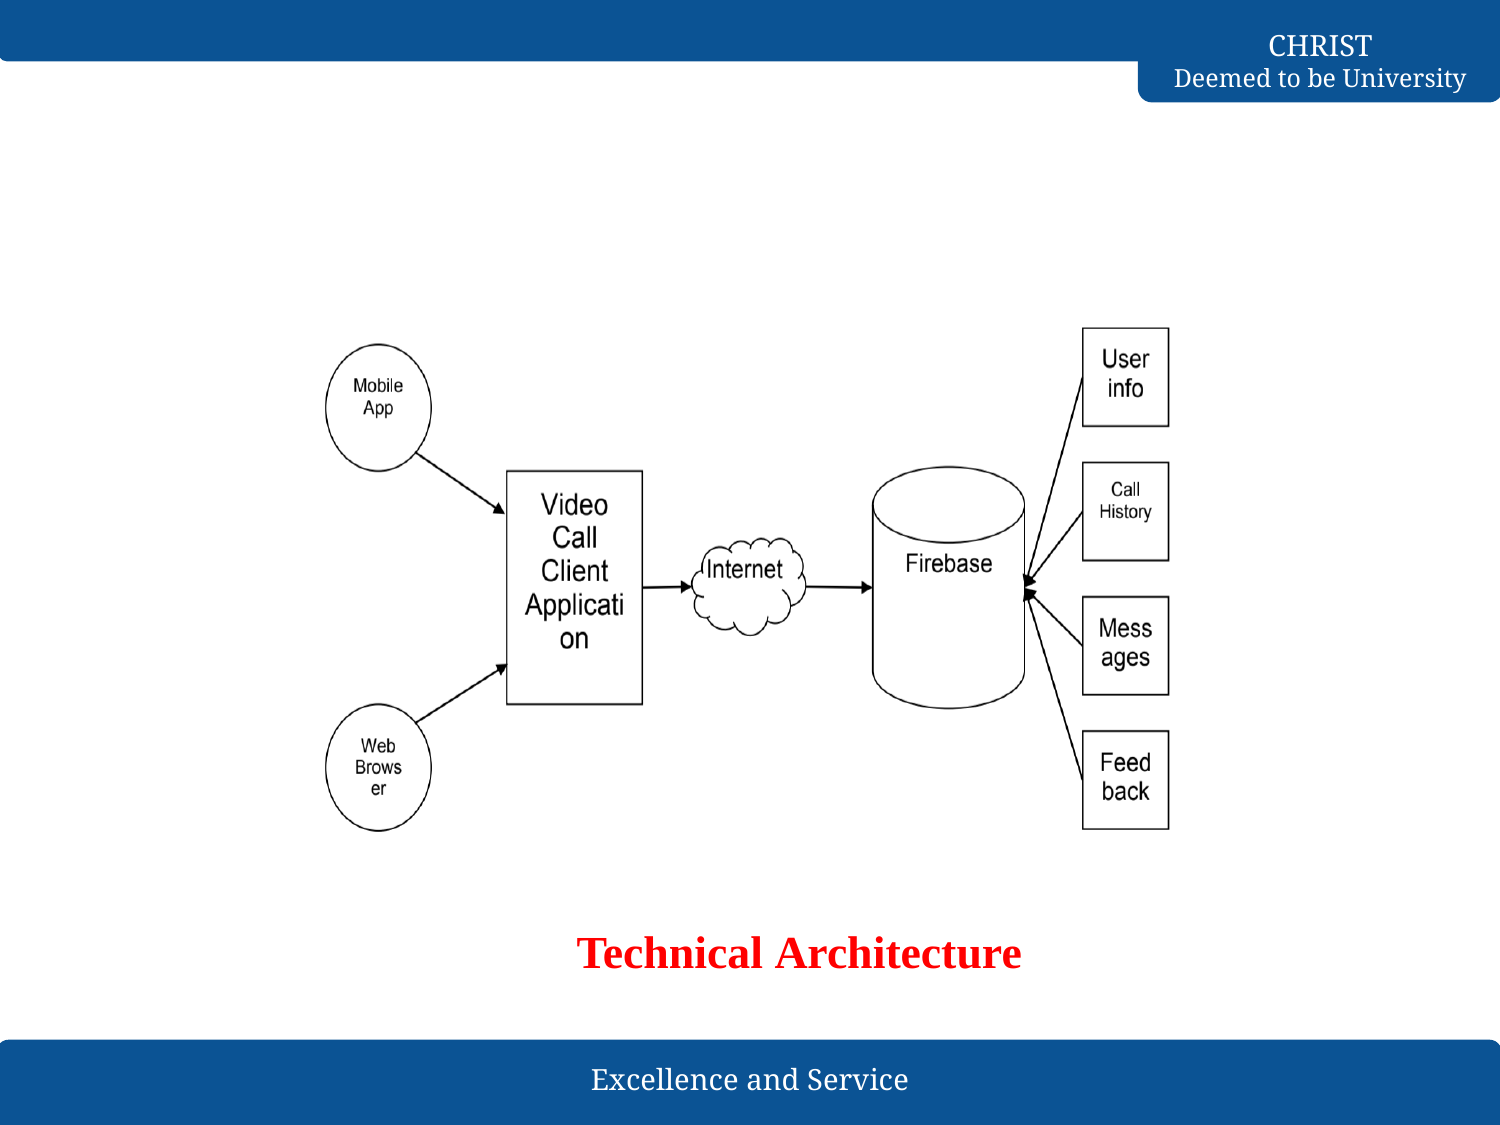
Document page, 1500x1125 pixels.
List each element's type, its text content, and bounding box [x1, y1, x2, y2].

picture [203, 306, 1229, 874]
text_box Technical Architecture [556, 911, 1042, 986]
